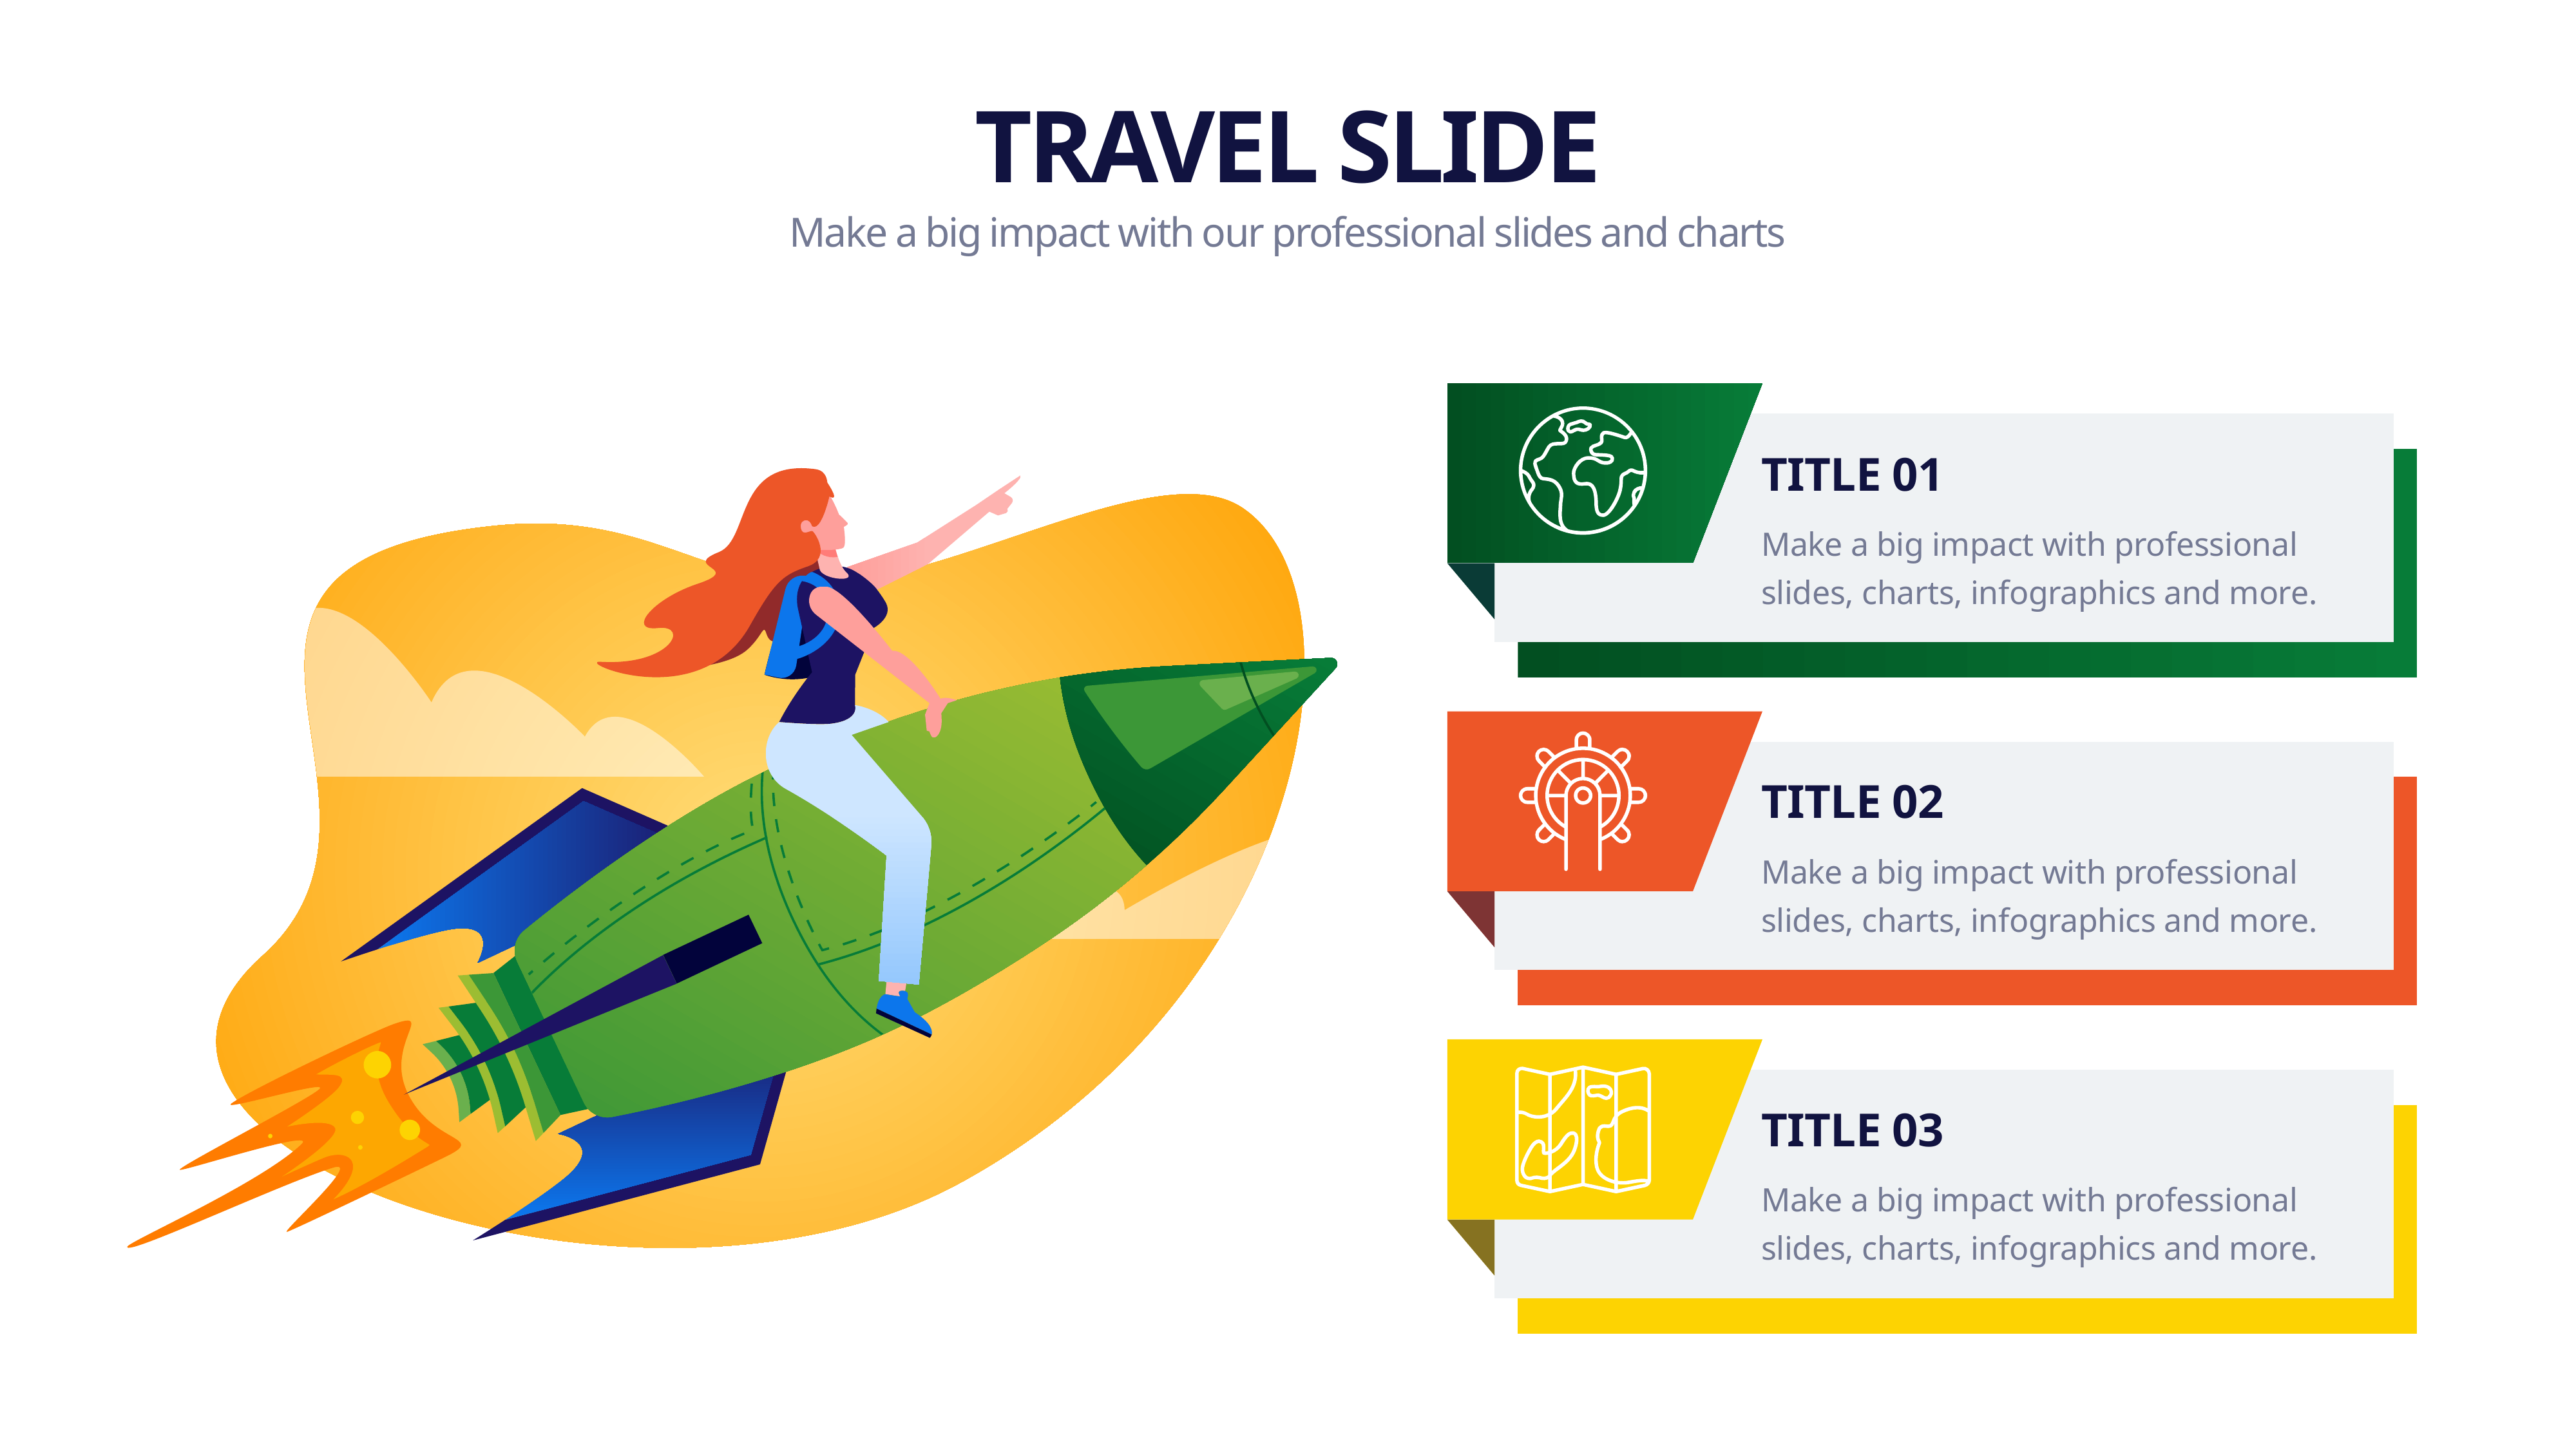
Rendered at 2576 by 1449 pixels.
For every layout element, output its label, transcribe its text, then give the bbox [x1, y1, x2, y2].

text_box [127, 468, 1337, 1248]
text_box Make a big impact with professional slides, charts, infographics and more. [1751, 509, 2384, 616]
text_box [1518, 406, 1648, 535]
text_box Make a big impact with our professional slides and charts [160, 194, 2416, 260]
text_box Make a big impact with professional slides, charts, infographics and more. [1751, 1164, 2384, 1271]
text_box [1447, 711, 1763, 891]
text_box [1494, 1070, 2394, 1299]
text_box [1447, 1039, 1763, 1220]
text_box TITLE 03 [1751, 1096, 2384, 1161]
text_box [1447, 383, 1763, 564]
text_box TITLE 01 [1751, 440, 2384, 505]
text_box [1515, 1065, 1652, 1193]
text_box [1518, 1104, 2418, 1334]
text_box TRAVEL SLIDE [160, 71, 2416, 194]
text_box [1447, 563, 1495, 620]
text_box [1447, 891, 1495, 947]
text_box [1447, 1219, 1495, 1276]
text_box [1518, 448, 2418, 677]
text_box [1518, 731, 1648, 871]
text_box TITLE 02 [1751, 768, 2384, 832]
text_box Make a big impact with professional slides, charts, infographics and more. [1751, 837, 2384, 944]
text_box [1494, 413, 2394, 642]
text_box [1494, 741, 2394, 971]
text_box [1518, 777, 2418, 1005]
